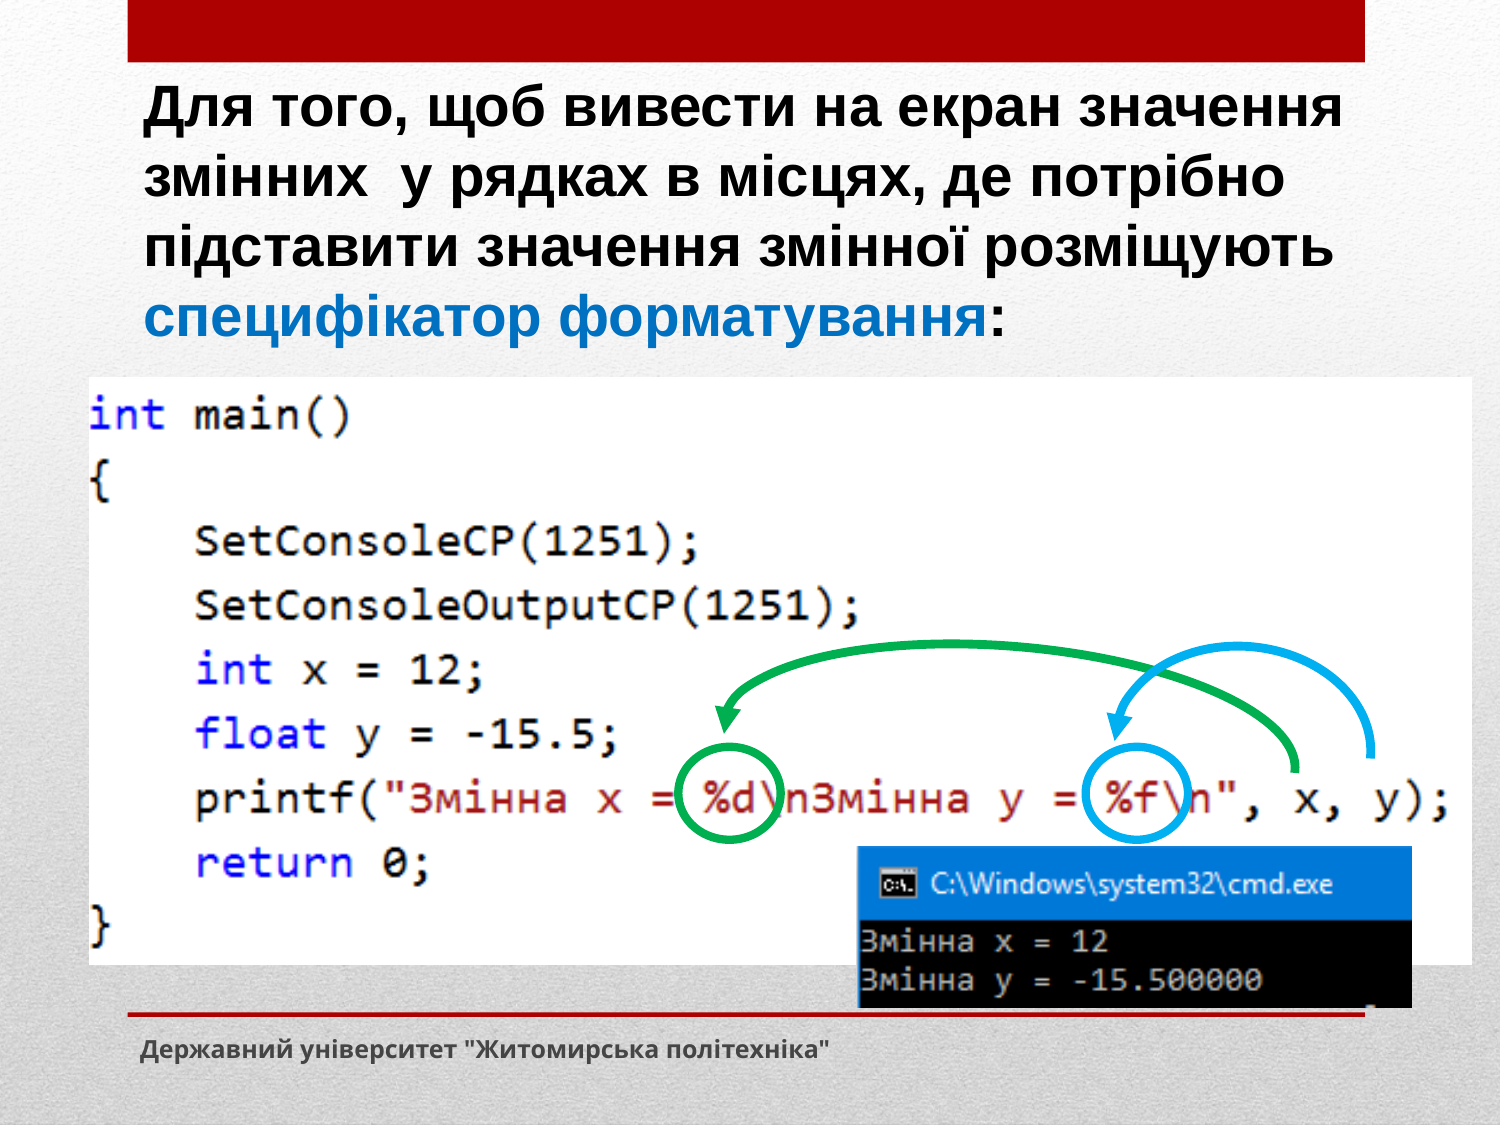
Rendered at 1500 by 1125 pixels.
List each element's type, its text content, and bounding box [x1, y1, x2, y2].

footer Державний університет "Житомирська політехніка" [125, 1018, 925, 1079]
picture [88, 376, 1473, 1008]
text_box Для того, щоб вивести на екран значення змінних у рядках в місцях, де потрібно підставити значення змінної розміщують специфікатор форматування: [121, 61, 1379, 356]
